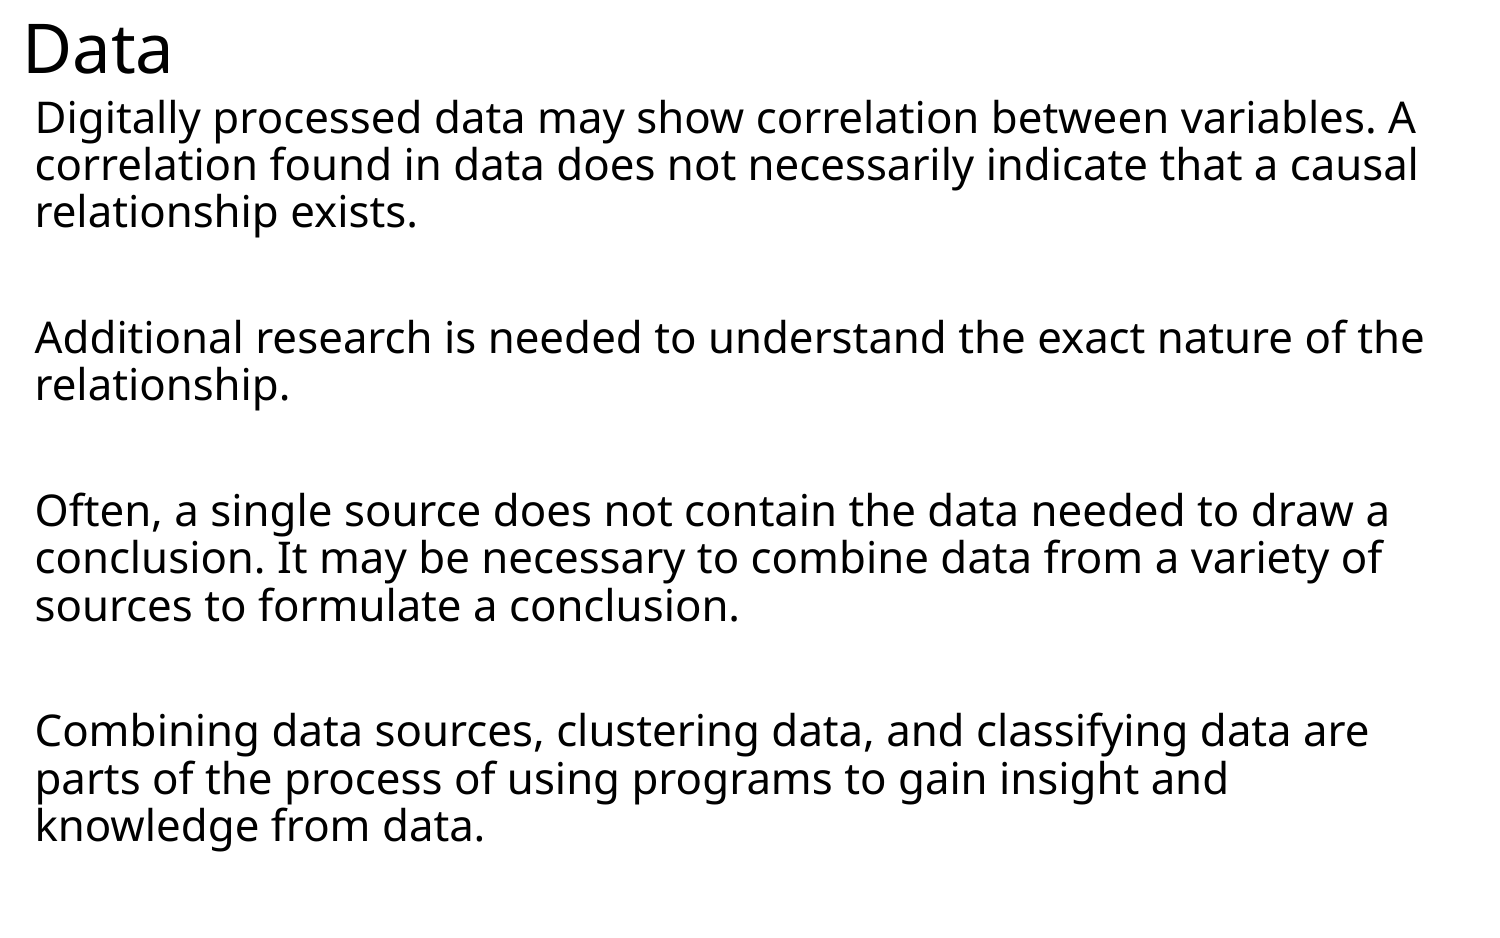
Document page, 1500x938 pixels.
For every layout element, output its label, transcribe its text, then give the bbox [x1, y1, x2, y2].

title Data [7, 0, 1282, 104]
list Digitally processed data may show correlation between variables. A correlation found in data does not necessarily indicate that a causal relationship exists. Additional research is needed to understand the exact nature of the relationship. Often, a single source does not contain the data needed to draw a conclusion. It may be necessary to combine data from a variety of sources to formulate a conclusion. Combining data sources, clustering data, and classifying data are parts of the process of using programs to gain insight and knowledge from data. [19, 87, 1481, 938]
